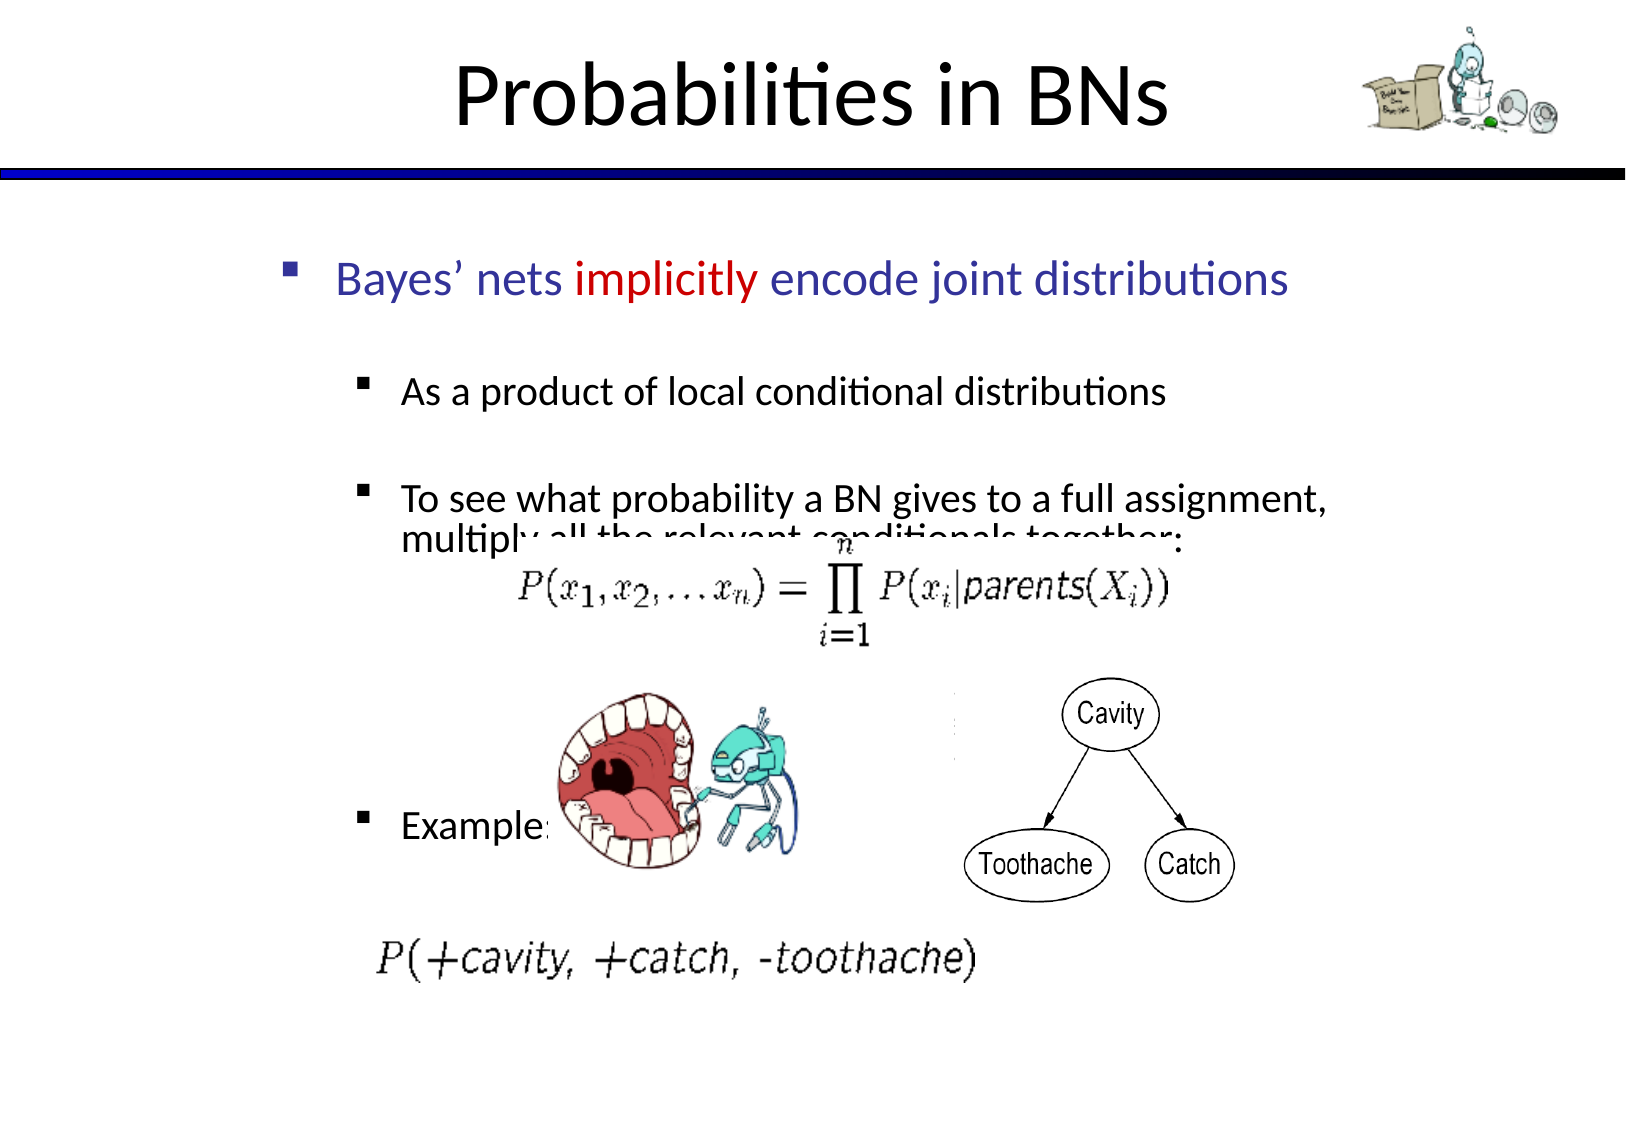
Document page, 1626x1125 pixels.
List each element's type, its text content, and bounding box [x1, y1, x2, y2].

picture [375, 937, 976, 984]
title Probabilities in BNs [375, 0, 1250, 183]
picture [548, 687, 804, 876]
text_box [954, 662, 1238, 908]
picture [1360, 24, 1625, 326]
picture [517, 537, 1169, 648]
list Bayes’ nets implicitly encode joint distributions As a product of local conditional distributions To see what probability a BN gives to a full assignment, multiply all the relevant conditionals together: Example: [263, 249, 1362, 1038]
